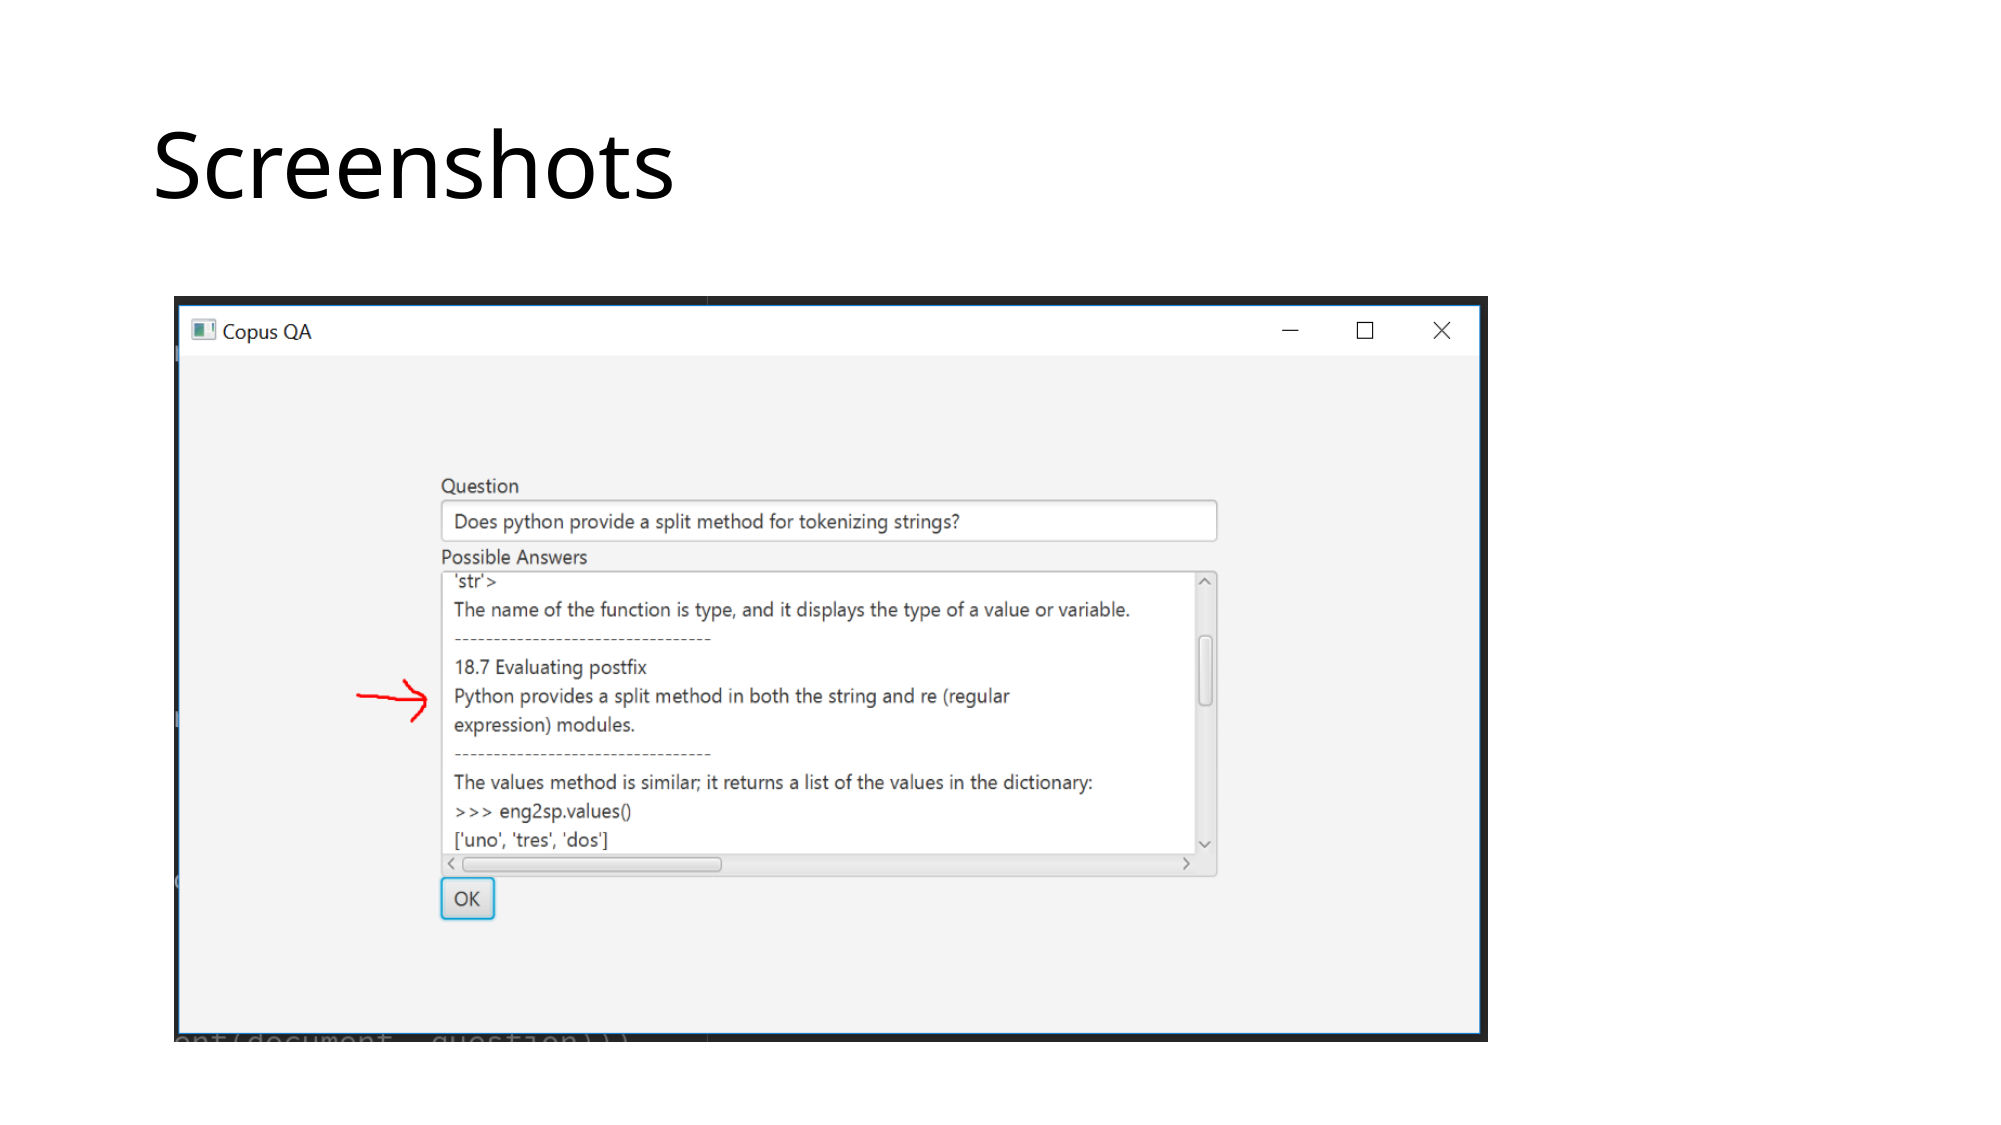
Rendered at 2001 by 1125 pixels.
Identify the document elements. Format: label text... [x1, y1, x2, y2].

title Screenshots [137, 59, 1863, 278]
picture [174, 296, 1488, 1042]
